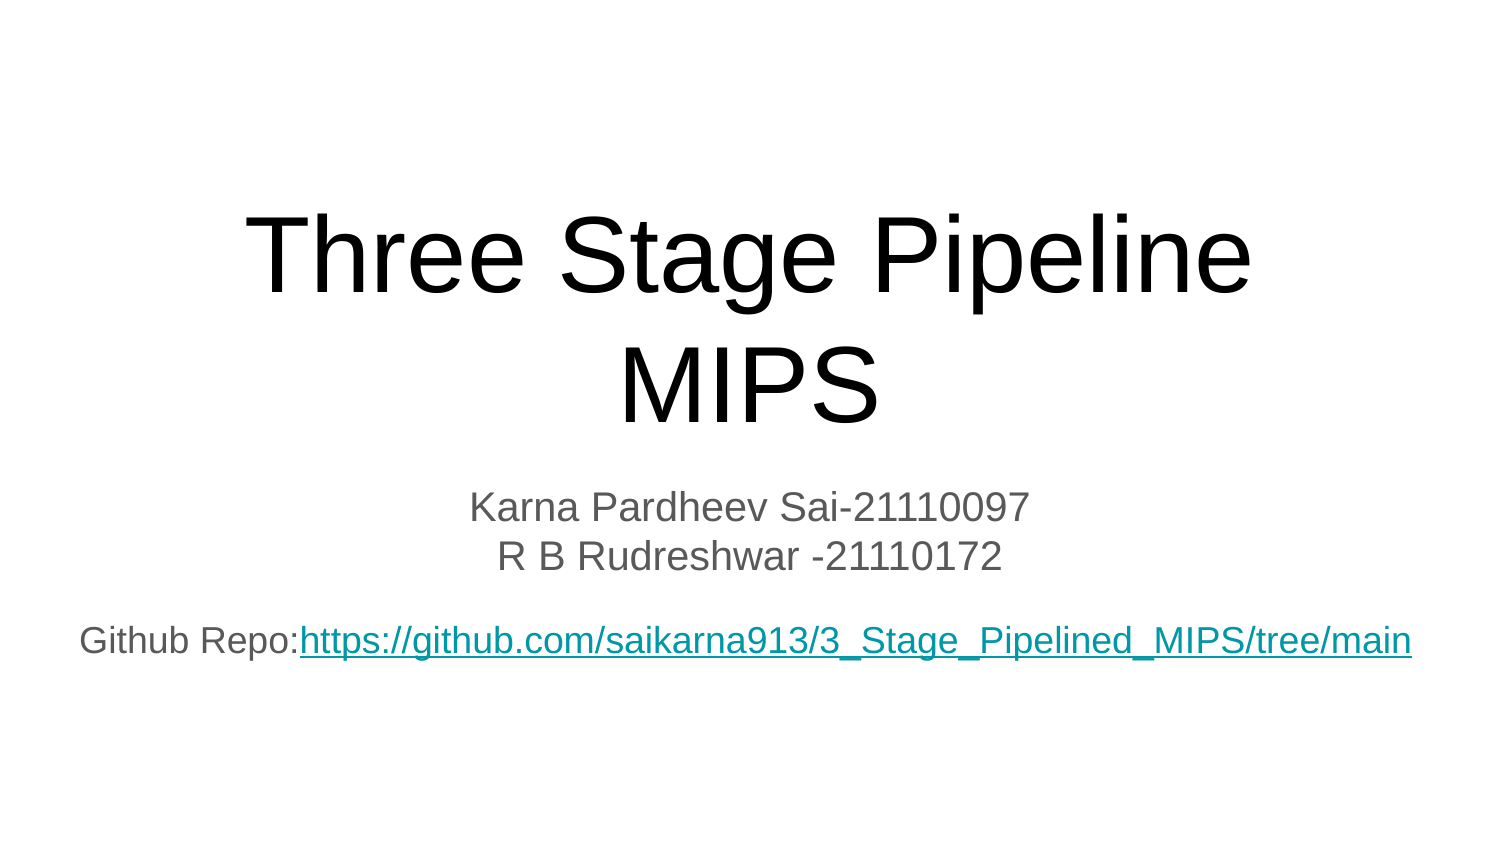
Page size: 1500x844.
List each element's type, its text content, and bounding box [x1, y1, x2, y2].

subtitle Karna Pardheev Sai-21110097 R B Rudreshwar -21110172 [51, 464, 1449, 595]
title Three Stage Pipeline MIPS [51, 122, 1449, 459]
text_box Github Repo:https://github.com/saikarna913/3_Stage_Pipelined_MIPS/tree/main [64, 600, 1500, 731]
